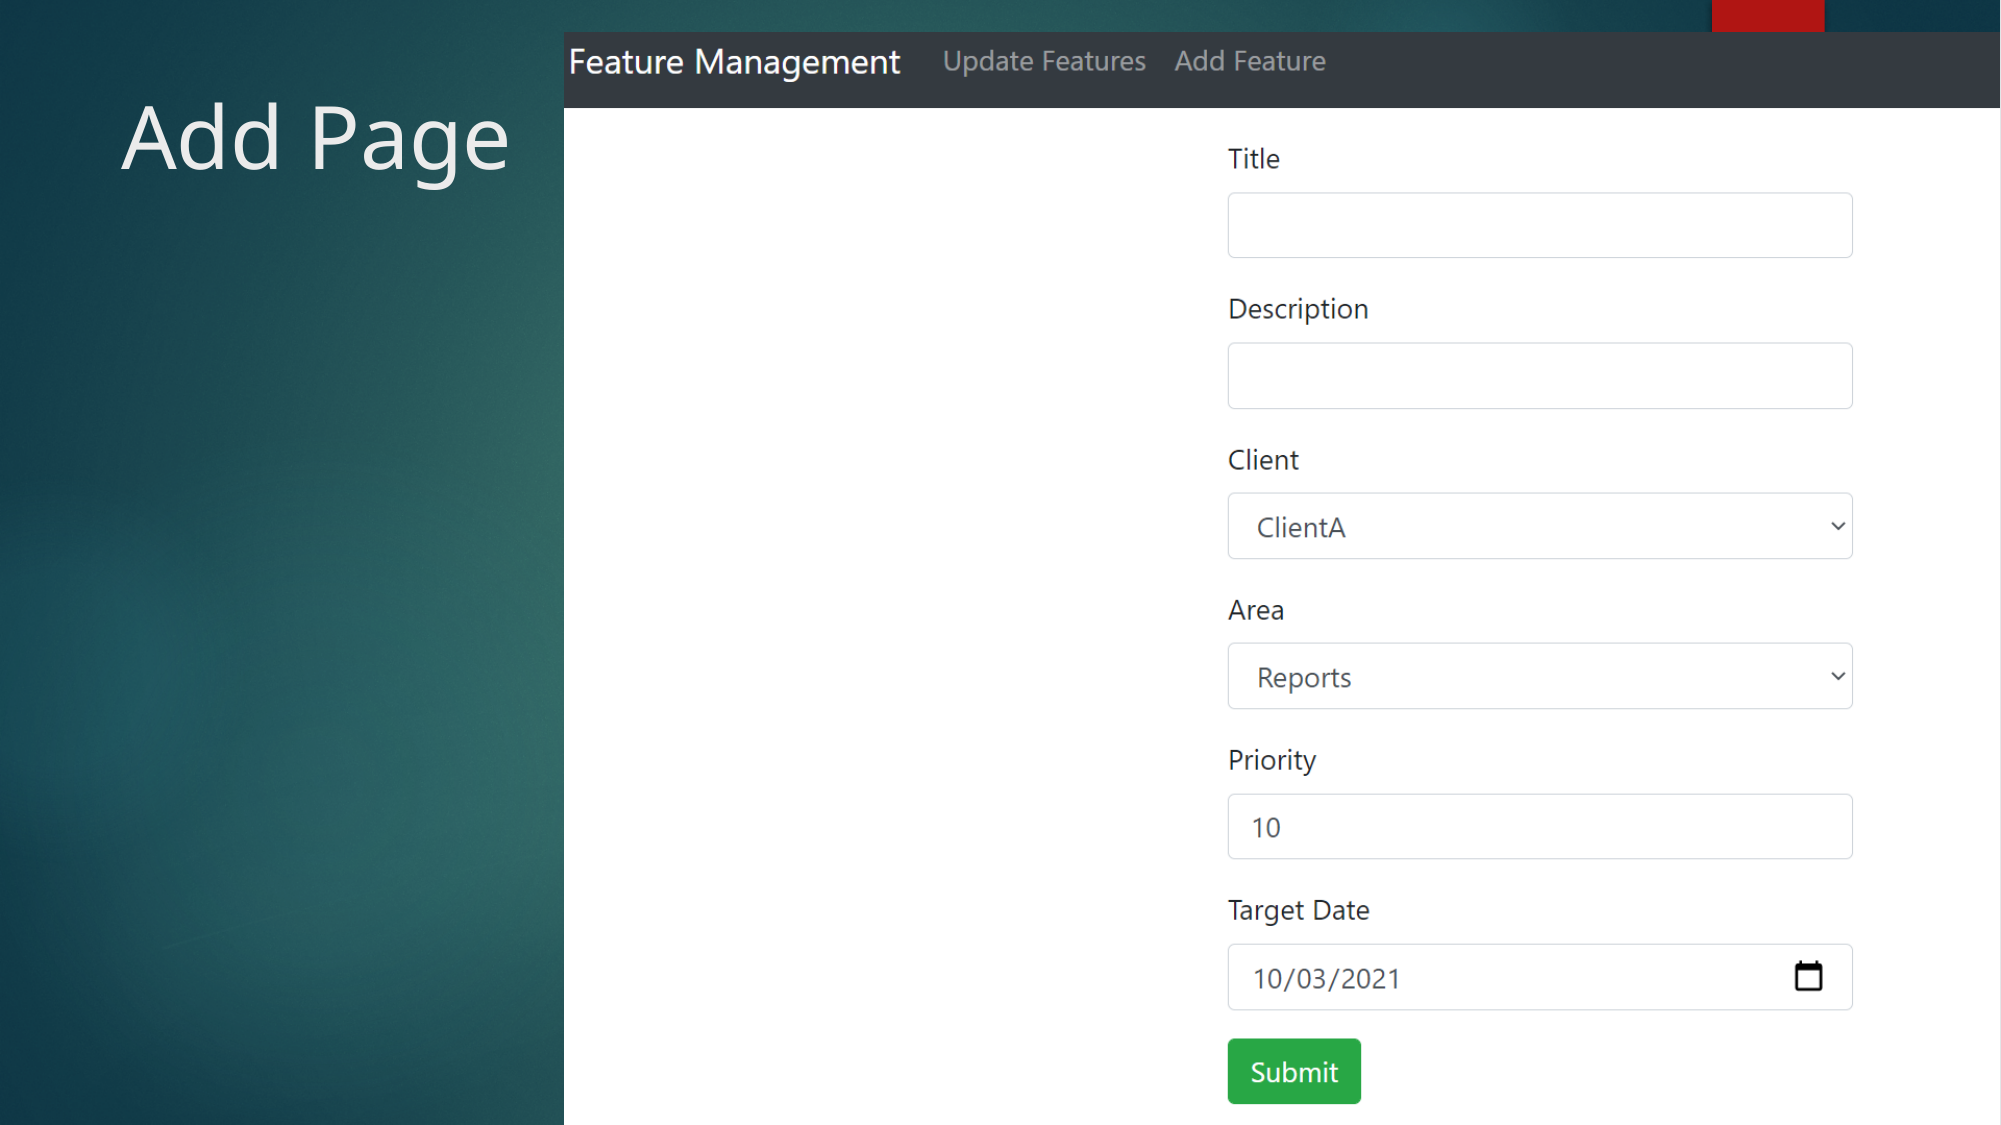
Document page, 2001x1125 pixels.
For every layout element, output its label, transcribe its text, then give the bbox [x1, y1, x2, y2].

title Add Page [106, 74, 559, 304]
picture [0, 0, 2000, 1125]
